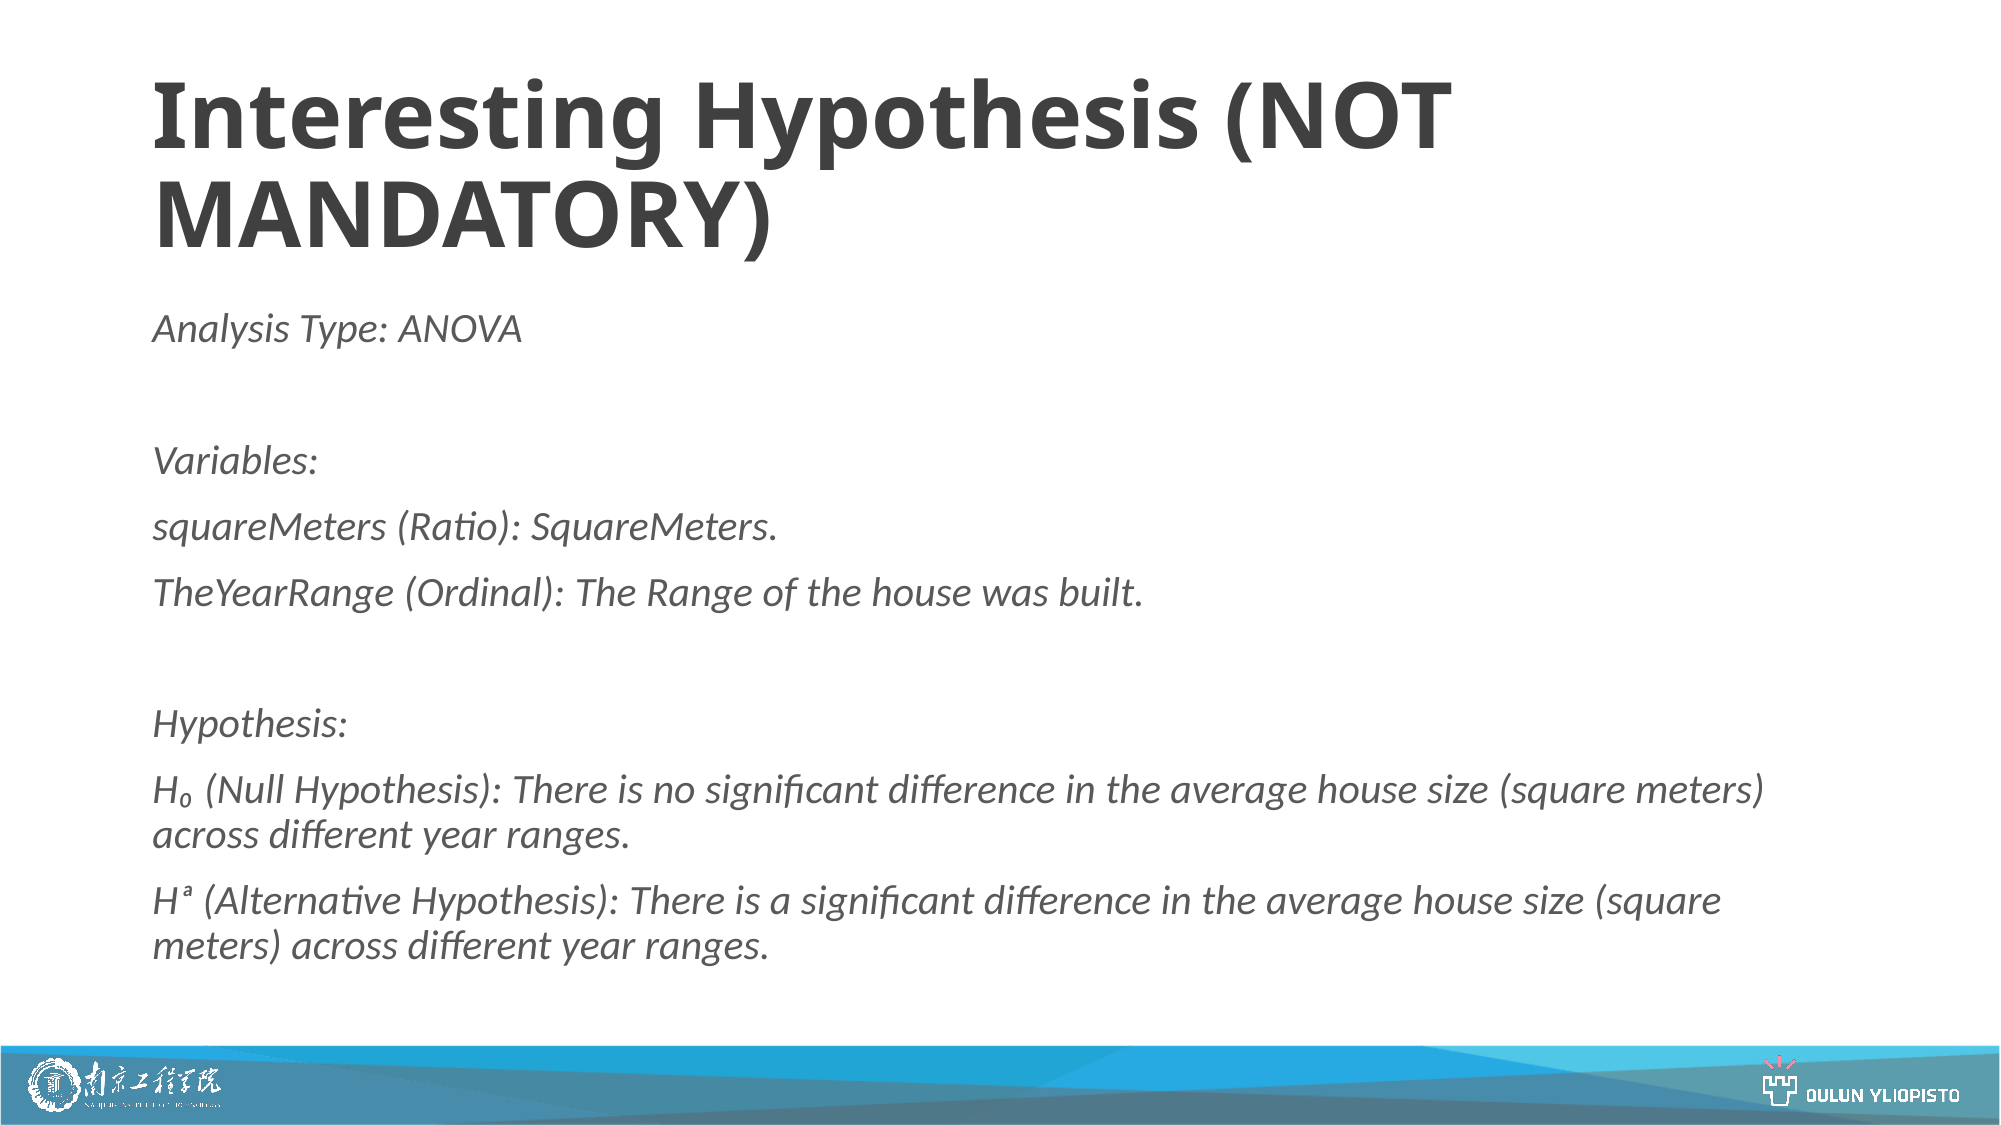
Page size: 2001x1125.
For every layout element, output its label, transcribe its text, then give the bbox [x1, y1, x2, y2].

picture [0, 1044, 2000, 1125]
title Interesting Hypothesis (NOT MANDATORY) [137, 59, 1863, 278]
list Analysis Type: ANOVA Variables: squareMeters (Ratio): SquareMeters. TheYearRange (Ordinal): The Range of the house was built. Hypothesis: H₀ (Null Hypothesis): There is no significant difference in the average house size (square meters) across different year ranges. Hₐ (Alternative Hypothesis): There is a significant difference in the average house size (square meters) across different year ranges. [137, 299, 1863, 1066]
